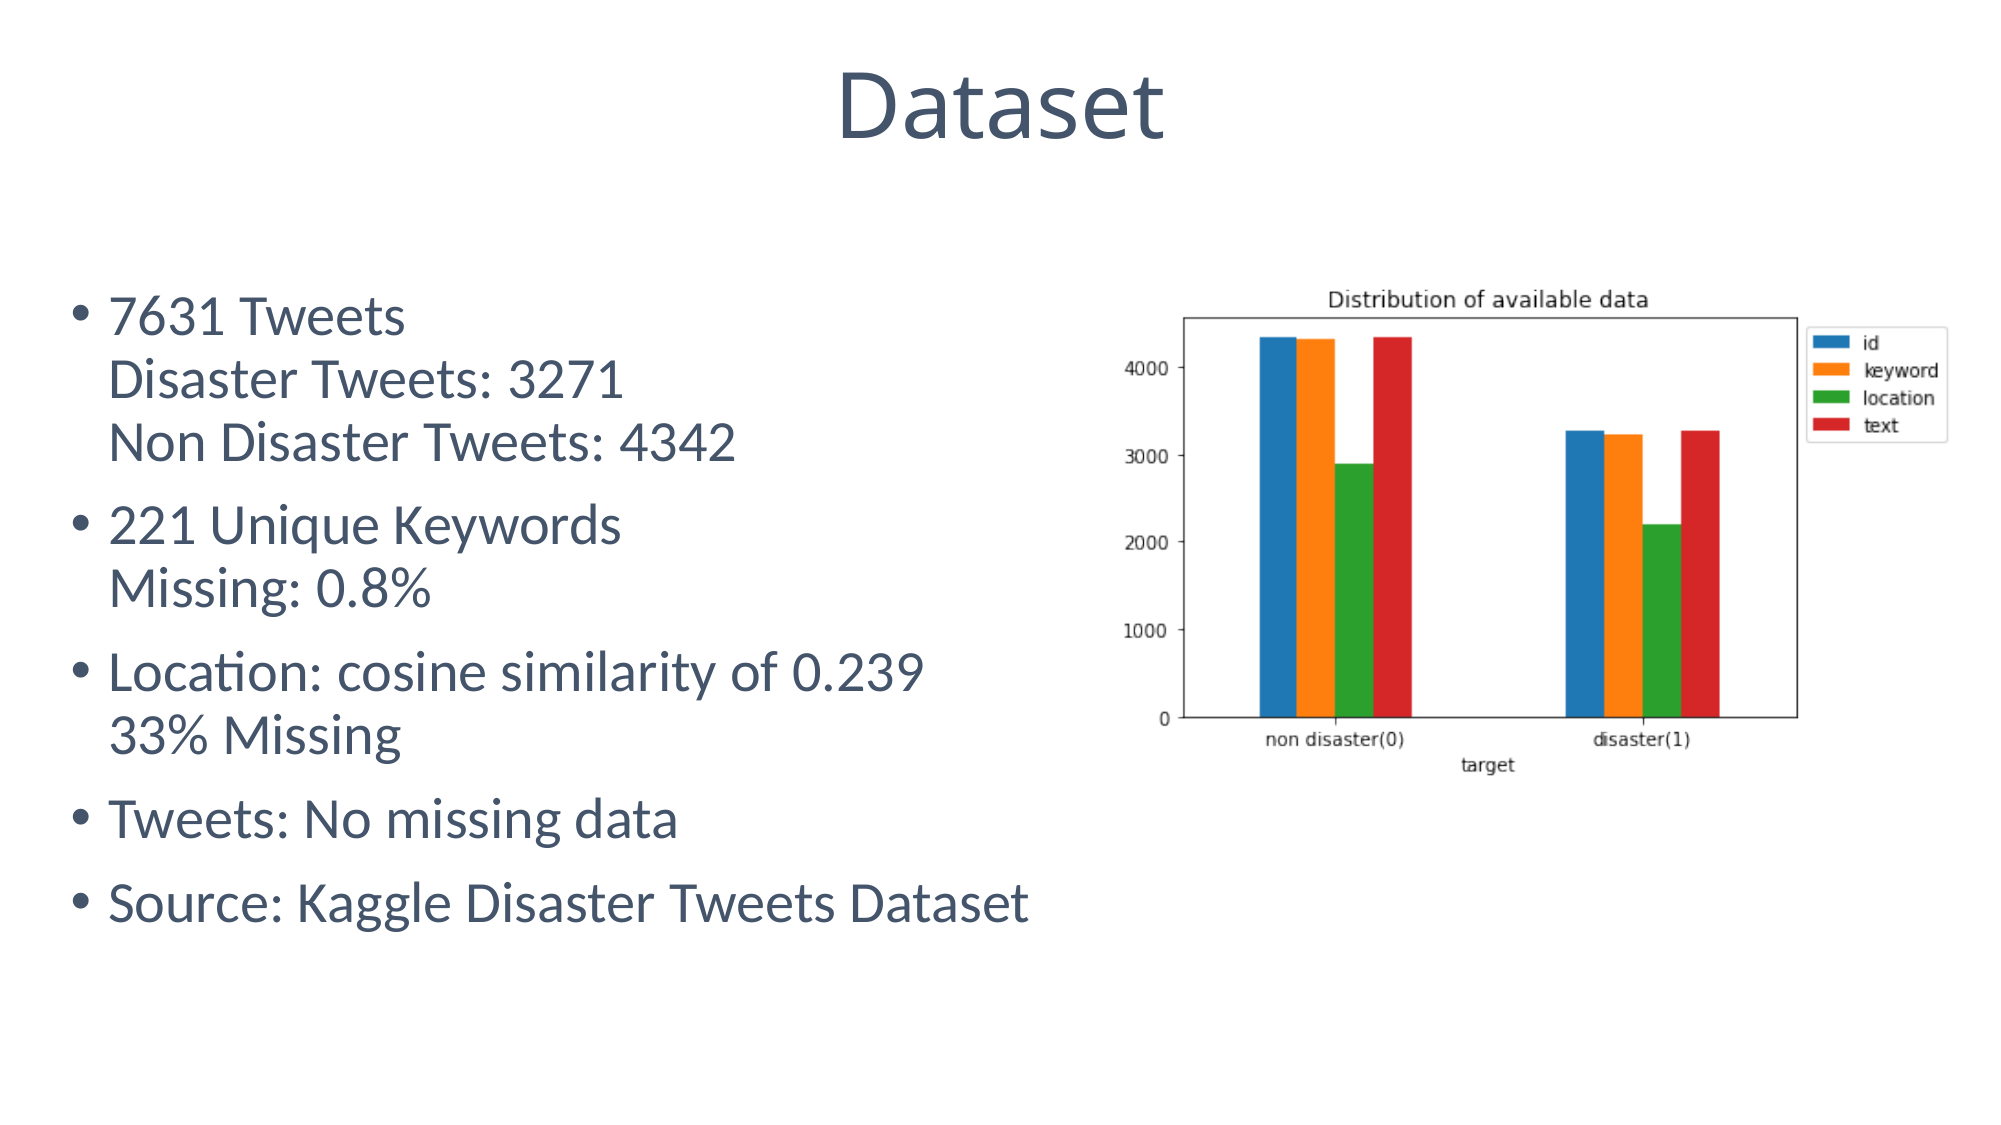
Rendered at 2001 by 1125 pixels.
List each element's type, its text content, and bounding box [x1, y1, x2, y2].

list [1109, 277, 1960, 787]
list 7631 Tweets Disaster Tweets: 3271 Non Disaster Tweets: 4342 221 Unique Keywords Missing: 0.8% Location: cosine similarity of 0.239 33% Missing Tweets: No missing data Source: Kaggle Disaster Tweets Dataset [55, 277, 1095, 982]
title Dataset [137, 0, 1863, 218]
